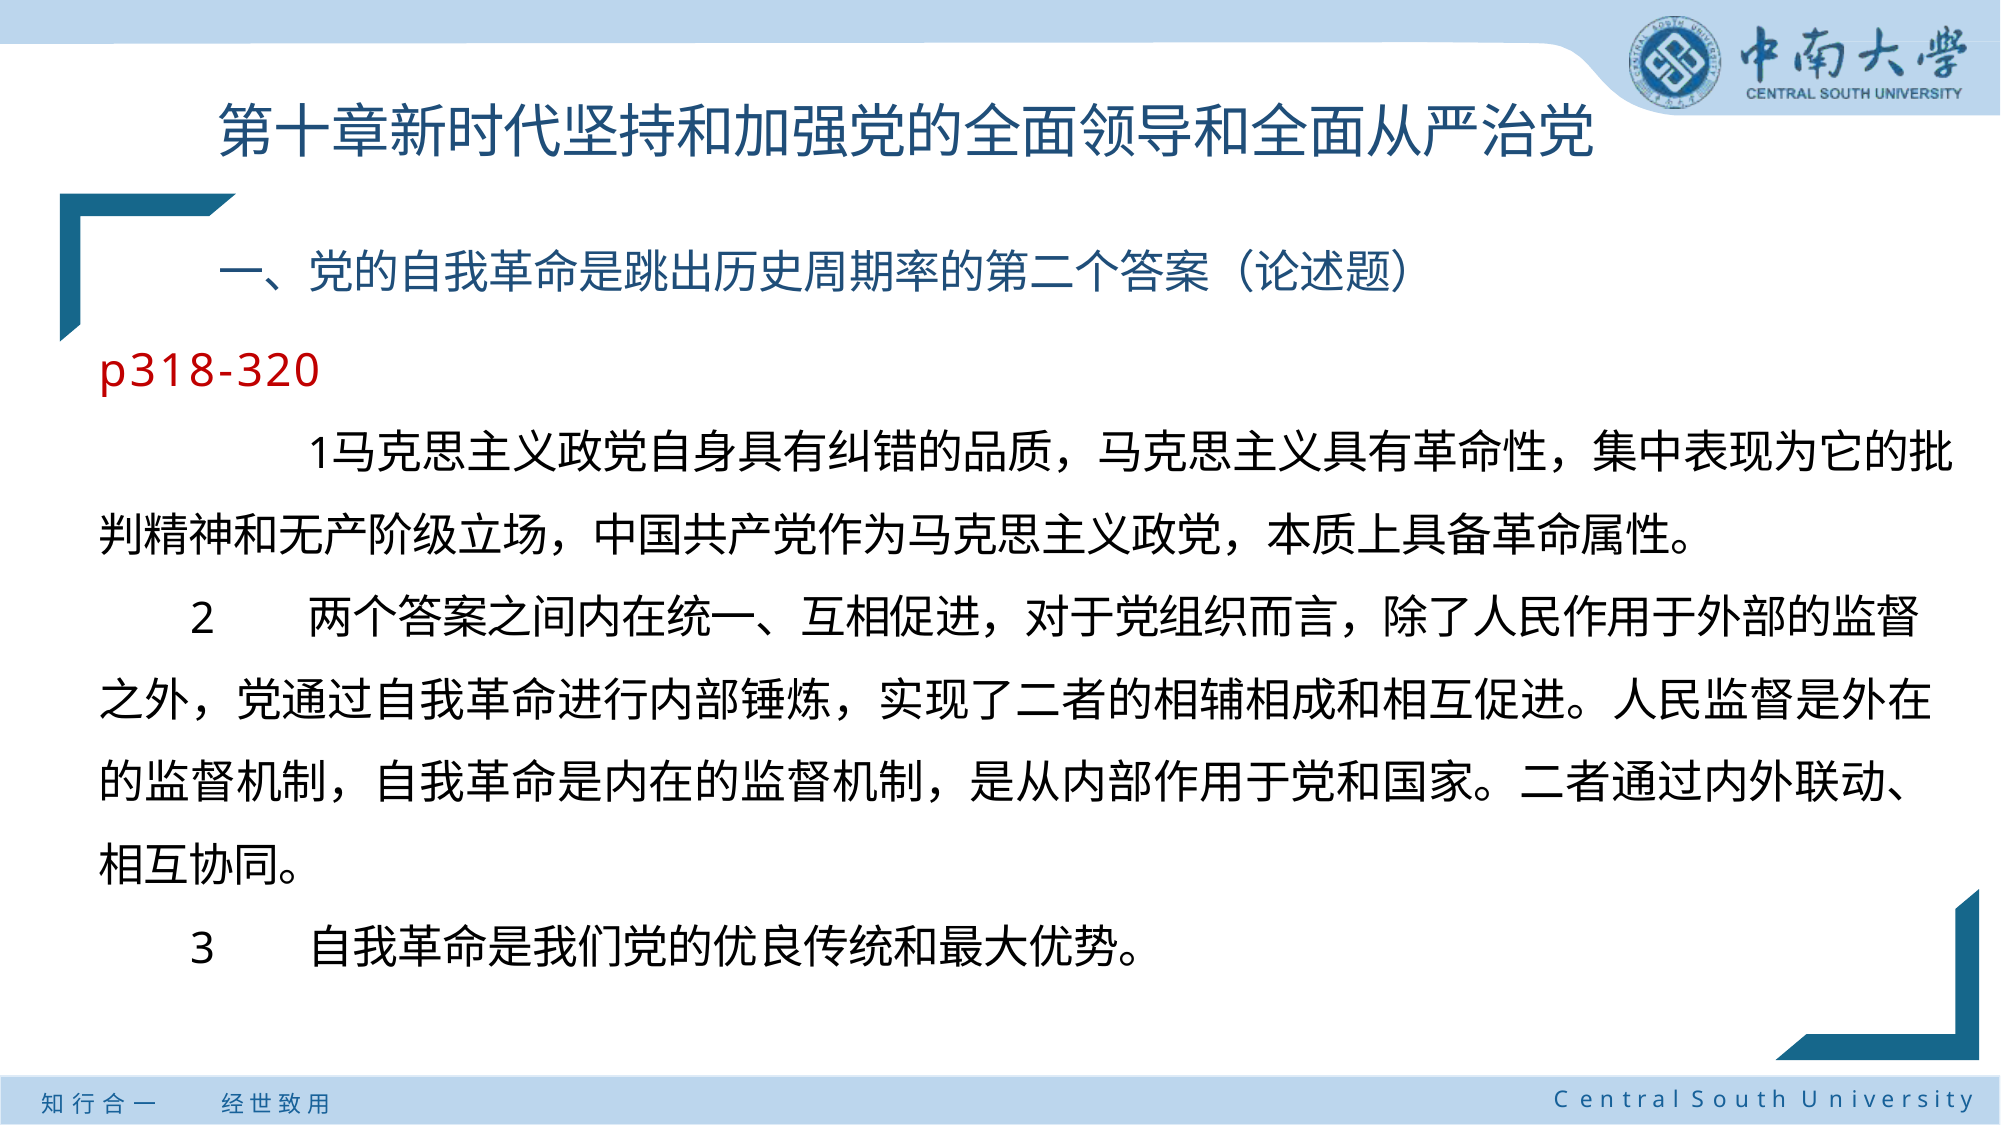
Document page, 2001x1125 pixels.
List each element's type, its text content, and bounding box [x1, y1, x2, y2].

slide_number 知 行 合 一 [39, 1088, 174, 1125]
title 第十章新时代坚持和加强党的全面领导和全面从严治党 [214, 92, 1631, 240]
text_box 一、党的自我革命是跳出历史周期率的第二个答案（论述题） p318-320 马克思主义政党自身具有纠错的品质，马克思主义具有革命性，集中表现为它的批判精神和无产阶级立场，中国共产党作为马克思主义政党，本质上具备革命属性。 两个答案之间内在统一、互相促进，对于党组织而言，除了人民作用于外部的监督 之外，党通过自我革命进行内部锤炼，实现了二者的相辅相成和相互促进。人民监督是外在的监督机制，自我革命是内在的监督机制，是从内部作用于党和国家。二者通过内外联动、相互协同。 自我革命是我们党的优良传统和最大优势。 [96, 240, 1960, 973]
text_box [1775, 889, 1980, 1061]
footer C e n t r a l S o u t h U n i v e r s i t y [1551, 1084, 1977, 1125]
text_box 经 世 致 用 [219, 1088, 353, 1117]
picture [1629, 16, 1980, 109]
text_box [59, 193, 236, 342]
